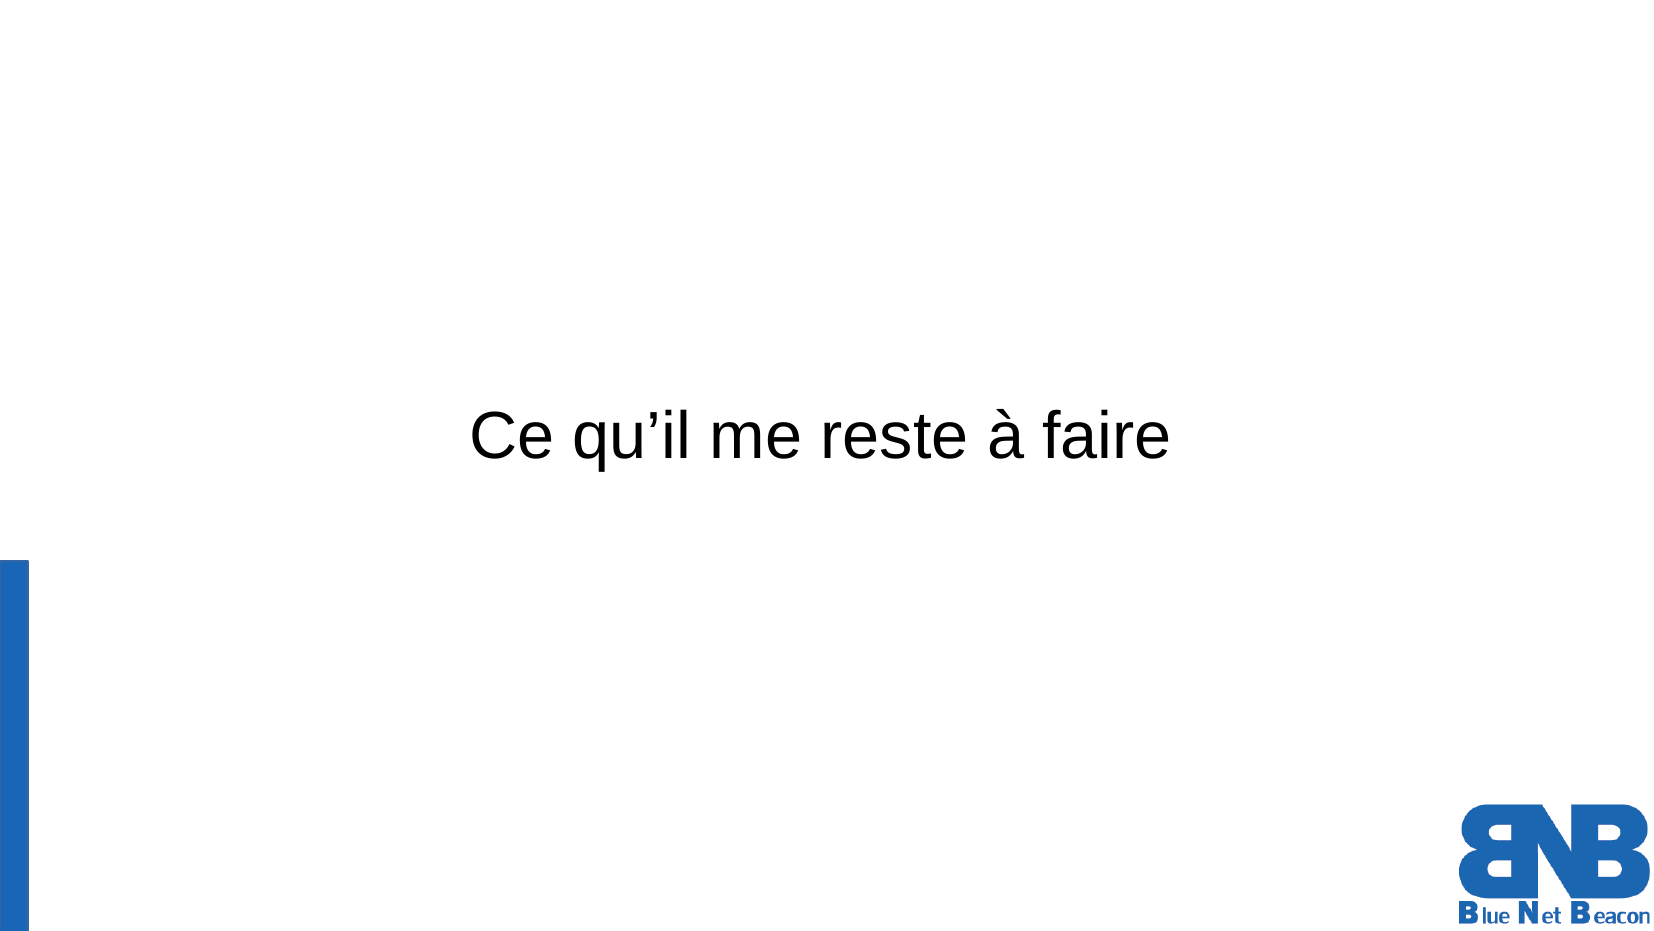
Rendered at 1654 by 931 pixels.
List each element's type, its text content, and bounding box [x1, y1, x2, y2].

text_box Ce qu’il me reste à faire [76, 354, 1565, 510]
picture [1459, 796, 1650, 931]
text_box [0, 560, 28, 931]
